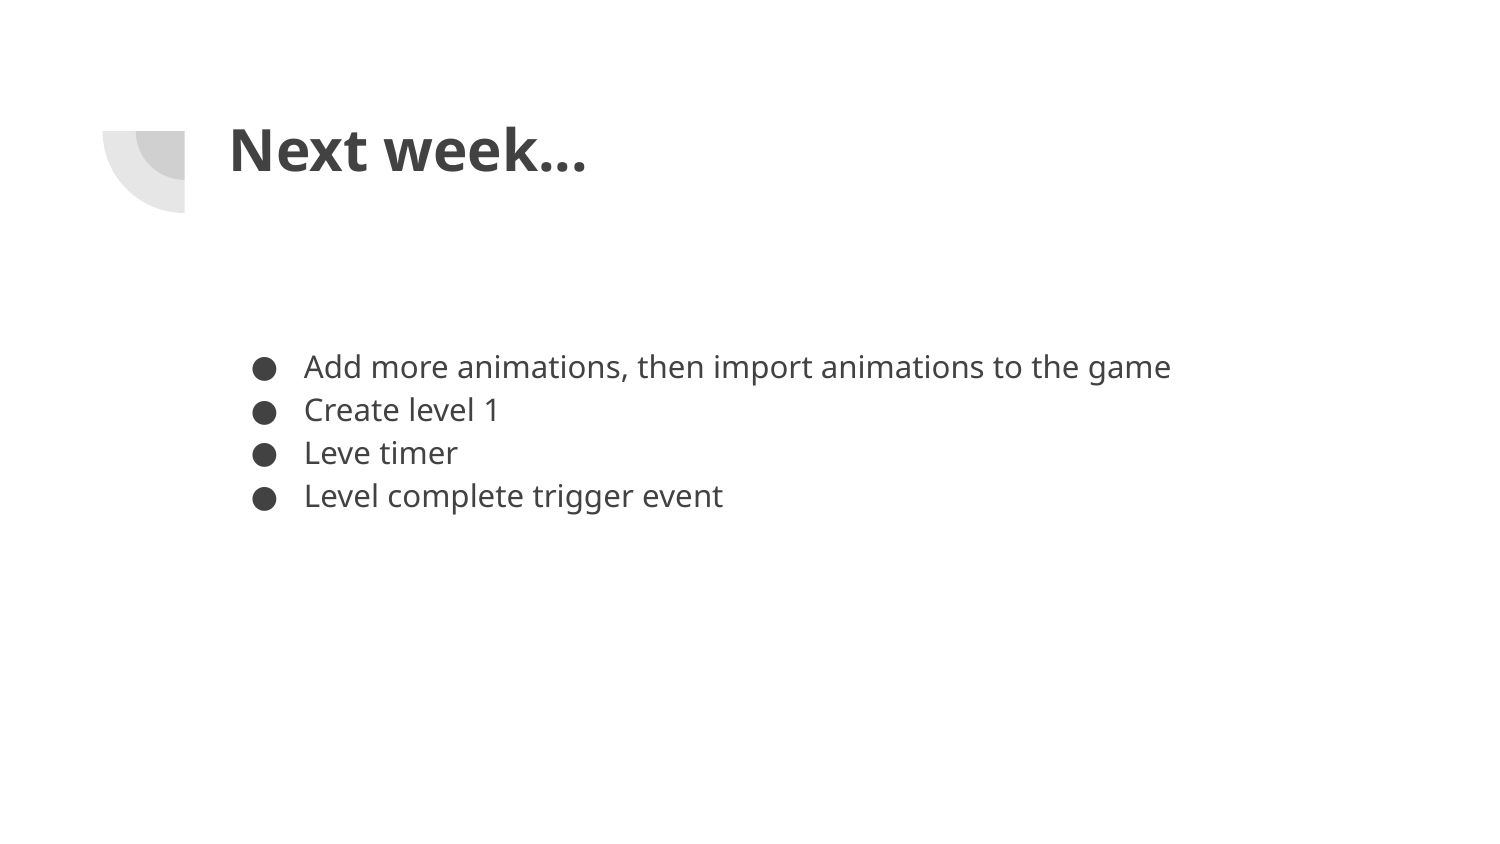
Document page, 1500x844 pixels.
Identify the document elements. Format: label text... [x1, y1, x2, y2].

list Add more animations, then import animations to the game Create level 1 Leve timer Level complete trigger event [213, 326, 1368, 744]
title Next week... [213, 98, 1368, 263]
